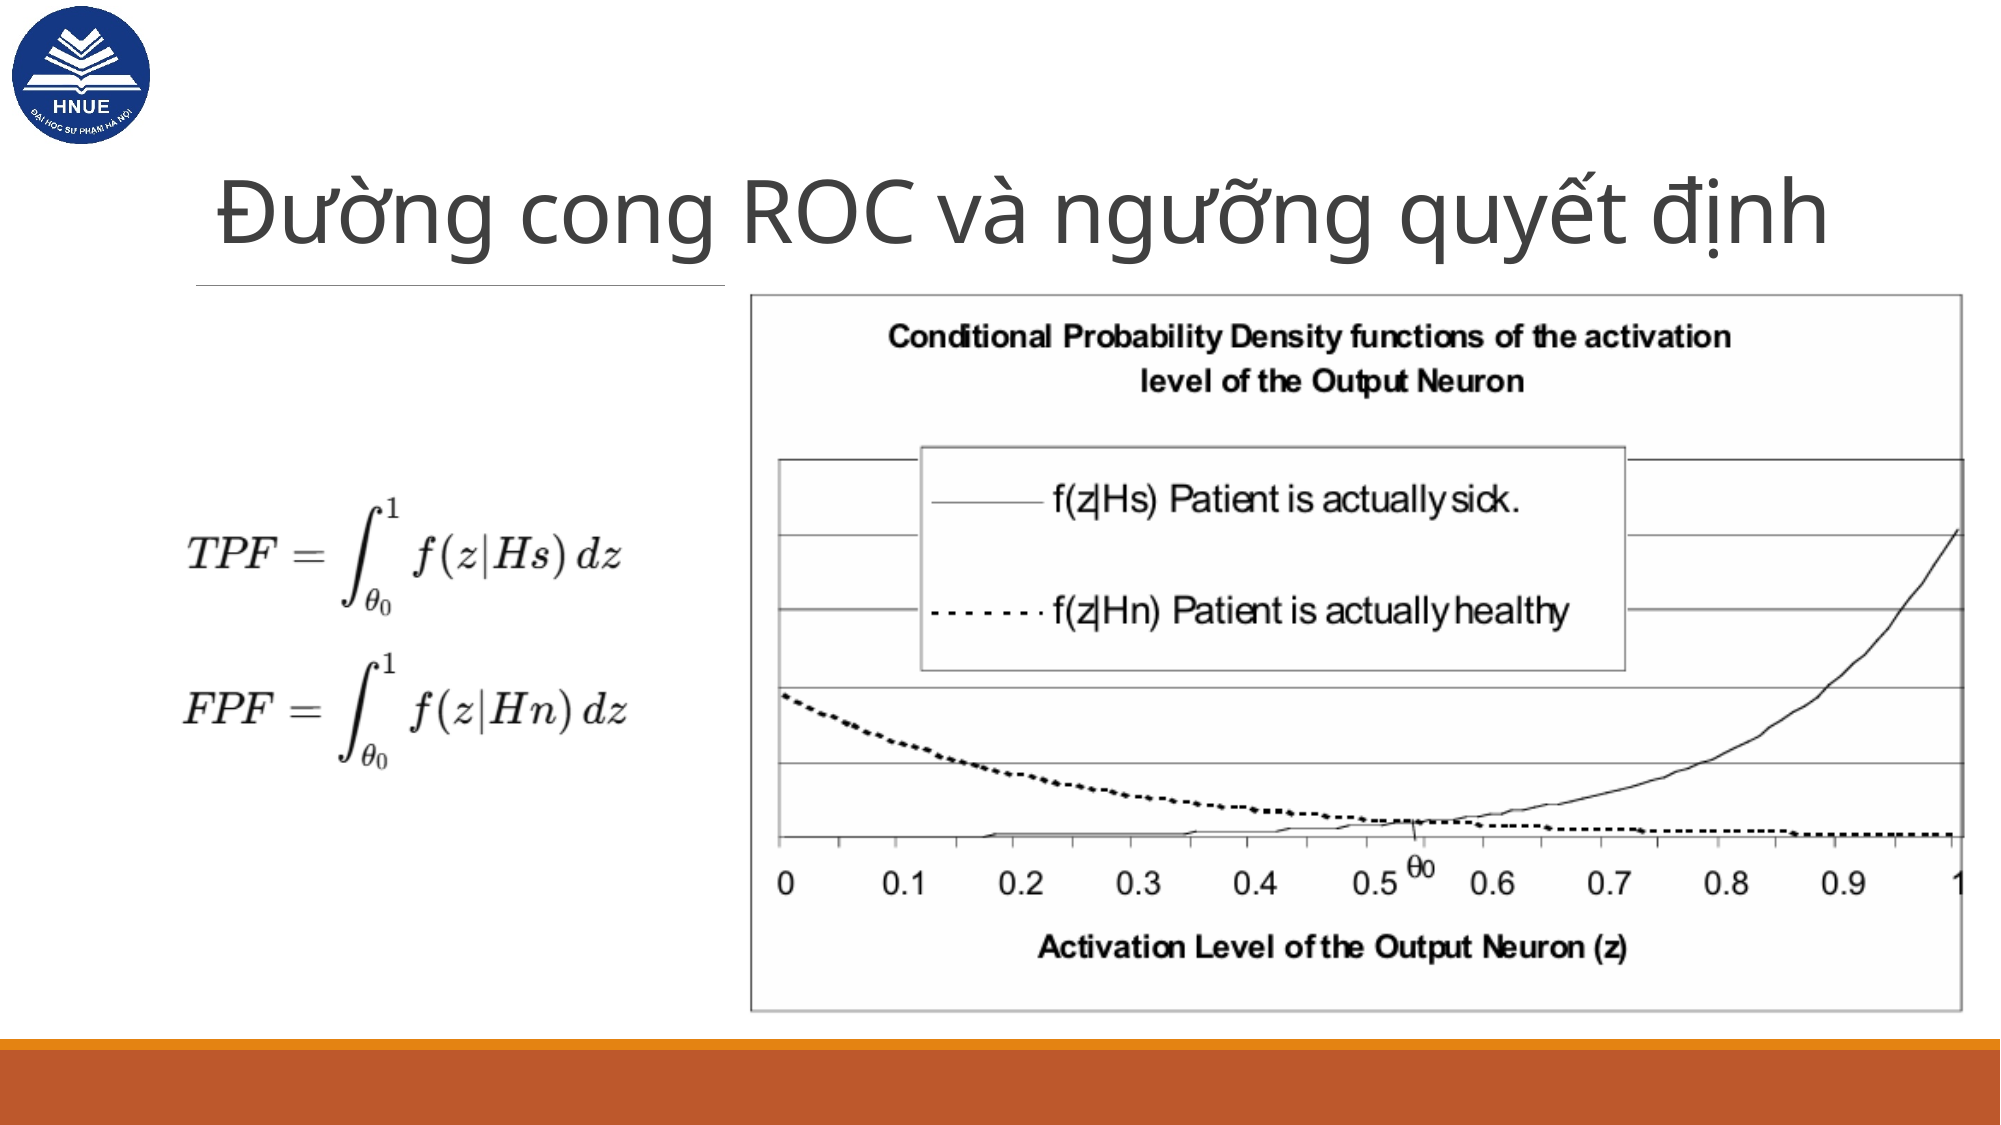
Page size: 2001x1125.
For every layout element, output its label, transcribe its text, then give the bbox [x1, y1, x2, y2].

picture [174, 424, 646, 788]
title Đường cong ROC và ngưỡng quyết định [200, 143, 1938, 269]
picture [11, 5, 151, 145]
picture [724, 274, 1995, 1032]
